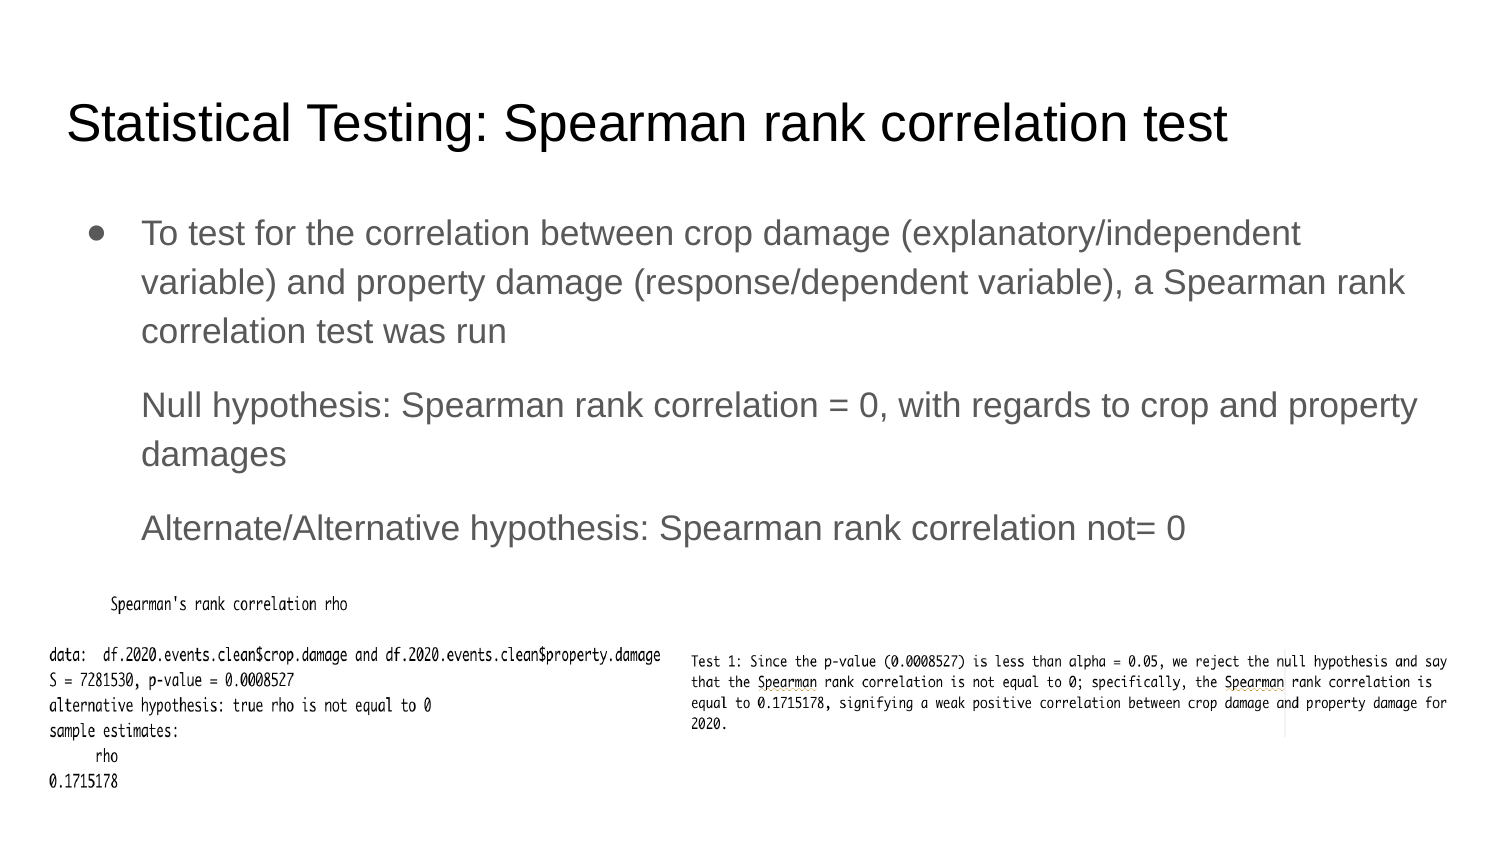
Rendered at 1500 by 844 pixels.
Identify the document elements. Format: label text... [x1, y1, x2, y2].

title Statistical Testing: Spearman rank correlation test [51, 72, 1449, 167]
picture [42, 589, 665, 799]
picture [689, 649, 1455, 737]
list To test for the correlation between crop damage (explanatory/independent variable) and property damage (response/dependent variable), a Spearman rank correlation test was run Null hypothesis: Spearman rank correlation = 0, with regards to crop and property damages Alternate/Alternative hypothesis: Spearman rank correlation not= 0 [51, 189, 1449, 750]
